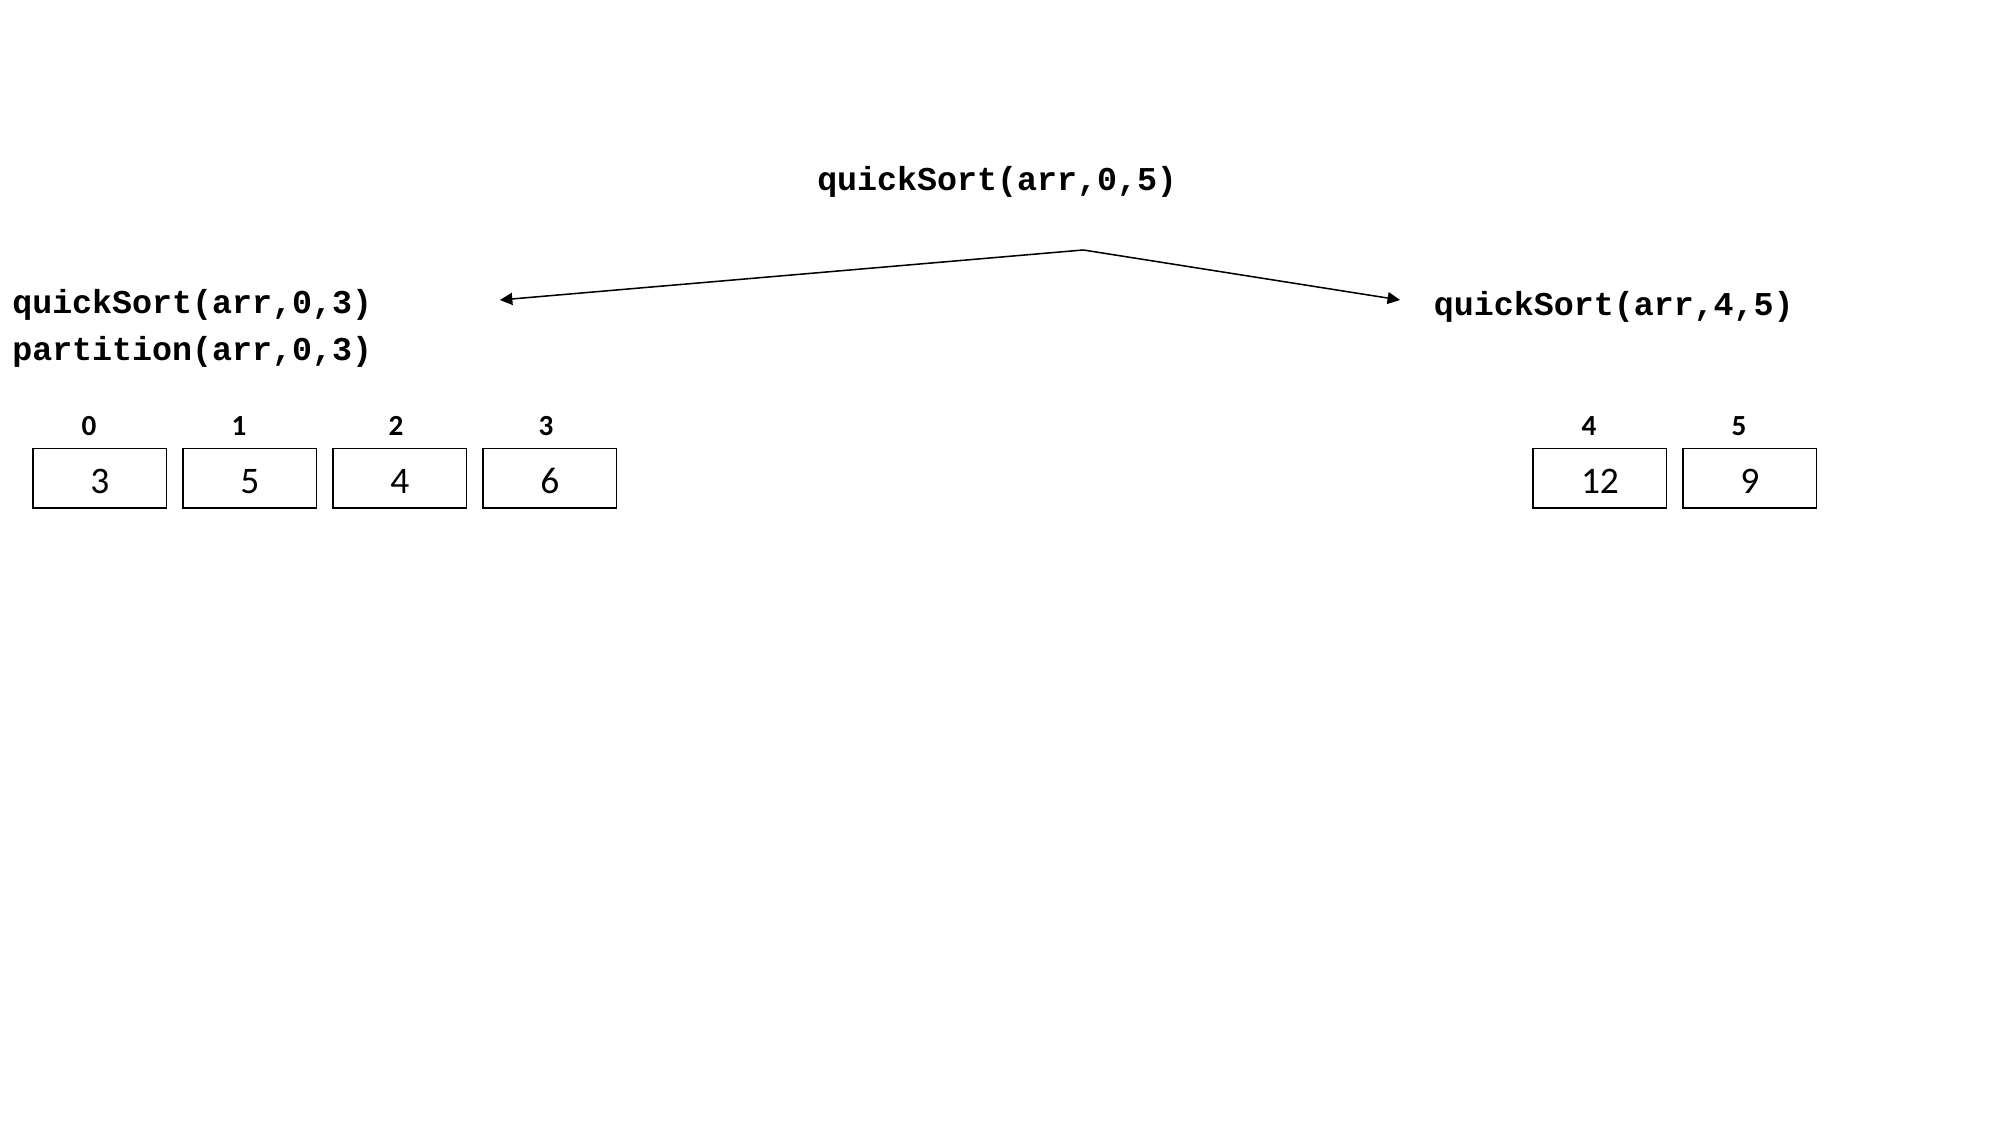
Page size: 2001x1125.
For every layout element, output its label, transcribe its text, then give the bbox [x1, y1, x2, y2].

text_box 4 [1566, 398, 1612, 449]
text_box [499, 249, 1083, 306]
text_box 1 [216, 398, 262, 449]
text_box partition(arr,0,3) [0, 319, 388, 375]
text_box 0 [66, 398, 112, 449]
text_box quickSort(arr,0,5) [802, 149, 1193, 205]
text_box 4 [333, 448, 467, 509]
text_box 9 [1683, 448, 1817, 509]
text_box 12 [1533, 448, 1667, 509]
text_box [1083, 249, 1400, 305]
text_box 2 [373, 398, 419, 449]
text_box 3 [33, 448, 167, 509]
text_box quickSort(arr,4,5) [1419, 274, 1809, 330]
text_box 3 [523, 398, 569, 449]
text_box quickSort(arr,0,3) [0, 273, 388, 319]
text_box 5 [1716, 398, 1762, 449]
text_box 5 [183, 448, 317, 509]
text_box 6 [483, 448, 617, 509]
